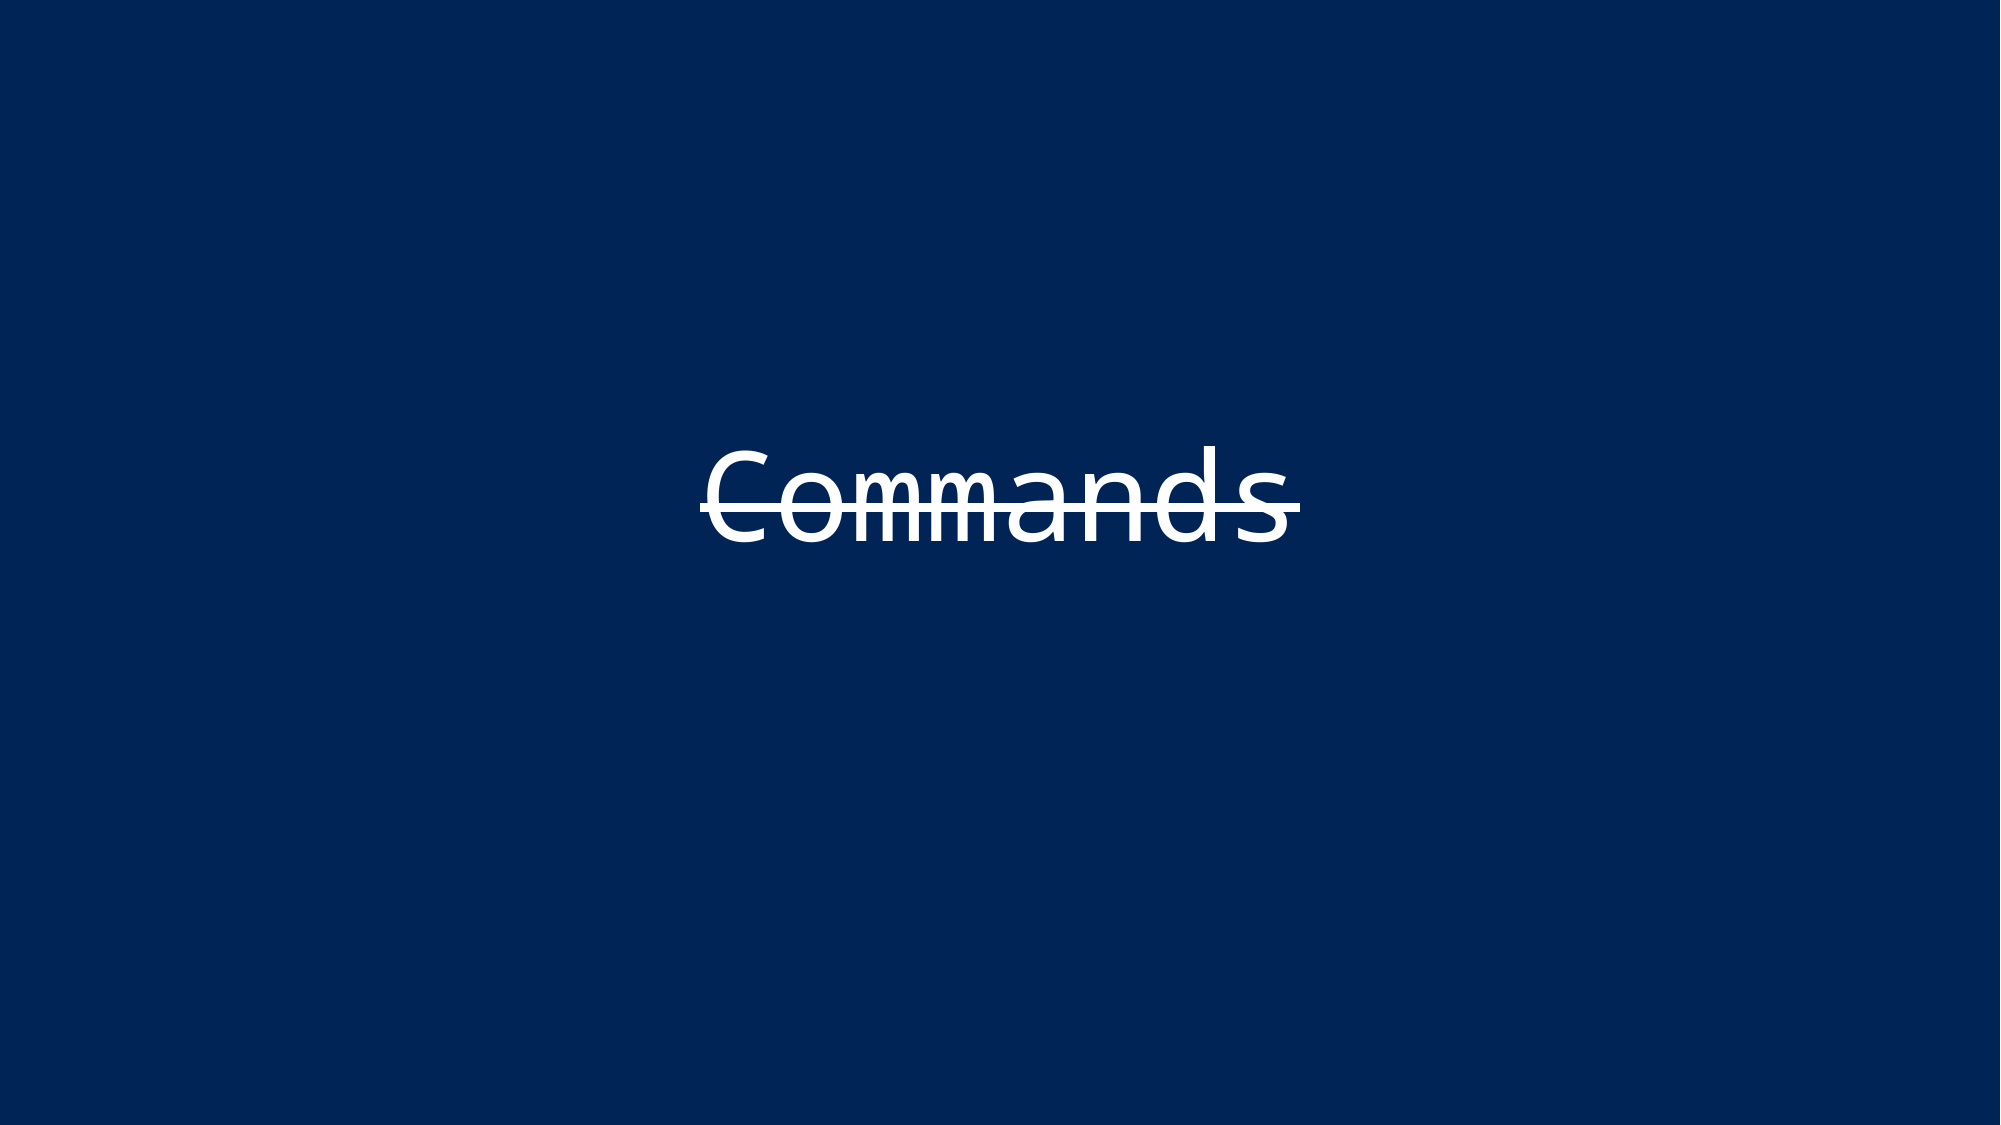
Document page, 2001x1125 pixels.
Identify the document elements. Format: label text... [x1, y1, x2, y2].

title Commands [249, 184, 1750, 576]
